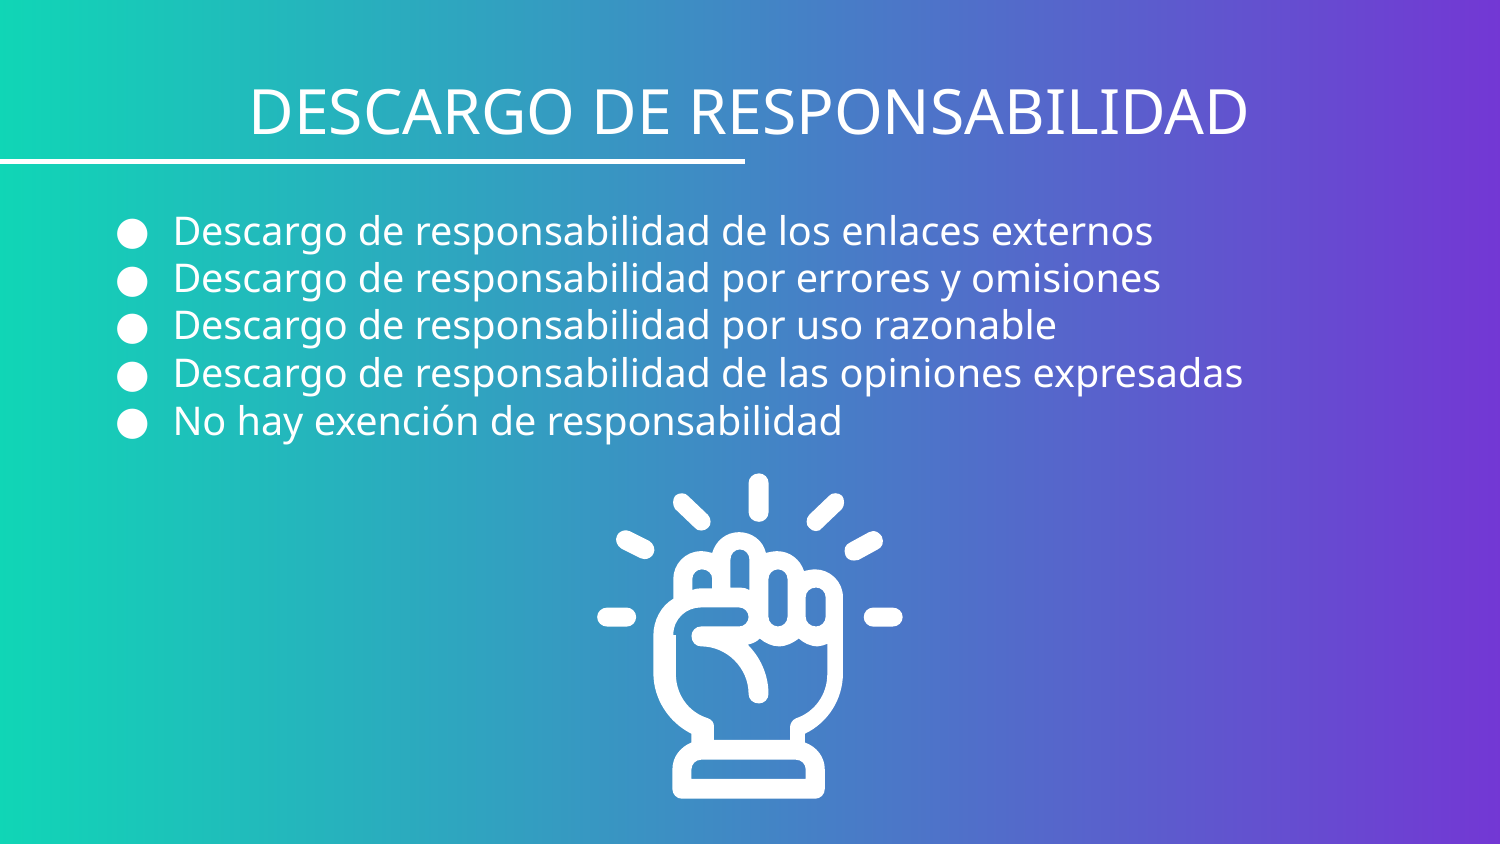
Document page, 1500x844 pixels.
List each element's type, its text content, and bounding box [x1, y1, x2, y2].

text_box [596, 473, 903, 800]
text_box Descargo de responsabilidad de los enlaces externos Descargo de responsabilidad por errores y omisiones Descargo de responsabilidad por uso razonable Descargo de responsabilidad de las opiniones expresadas No hay exención de responsabilidad [82, 190, 1353, 458]
title DESCARGO DE RESPONSABILIDAD [101, 22, 1399, 162]
